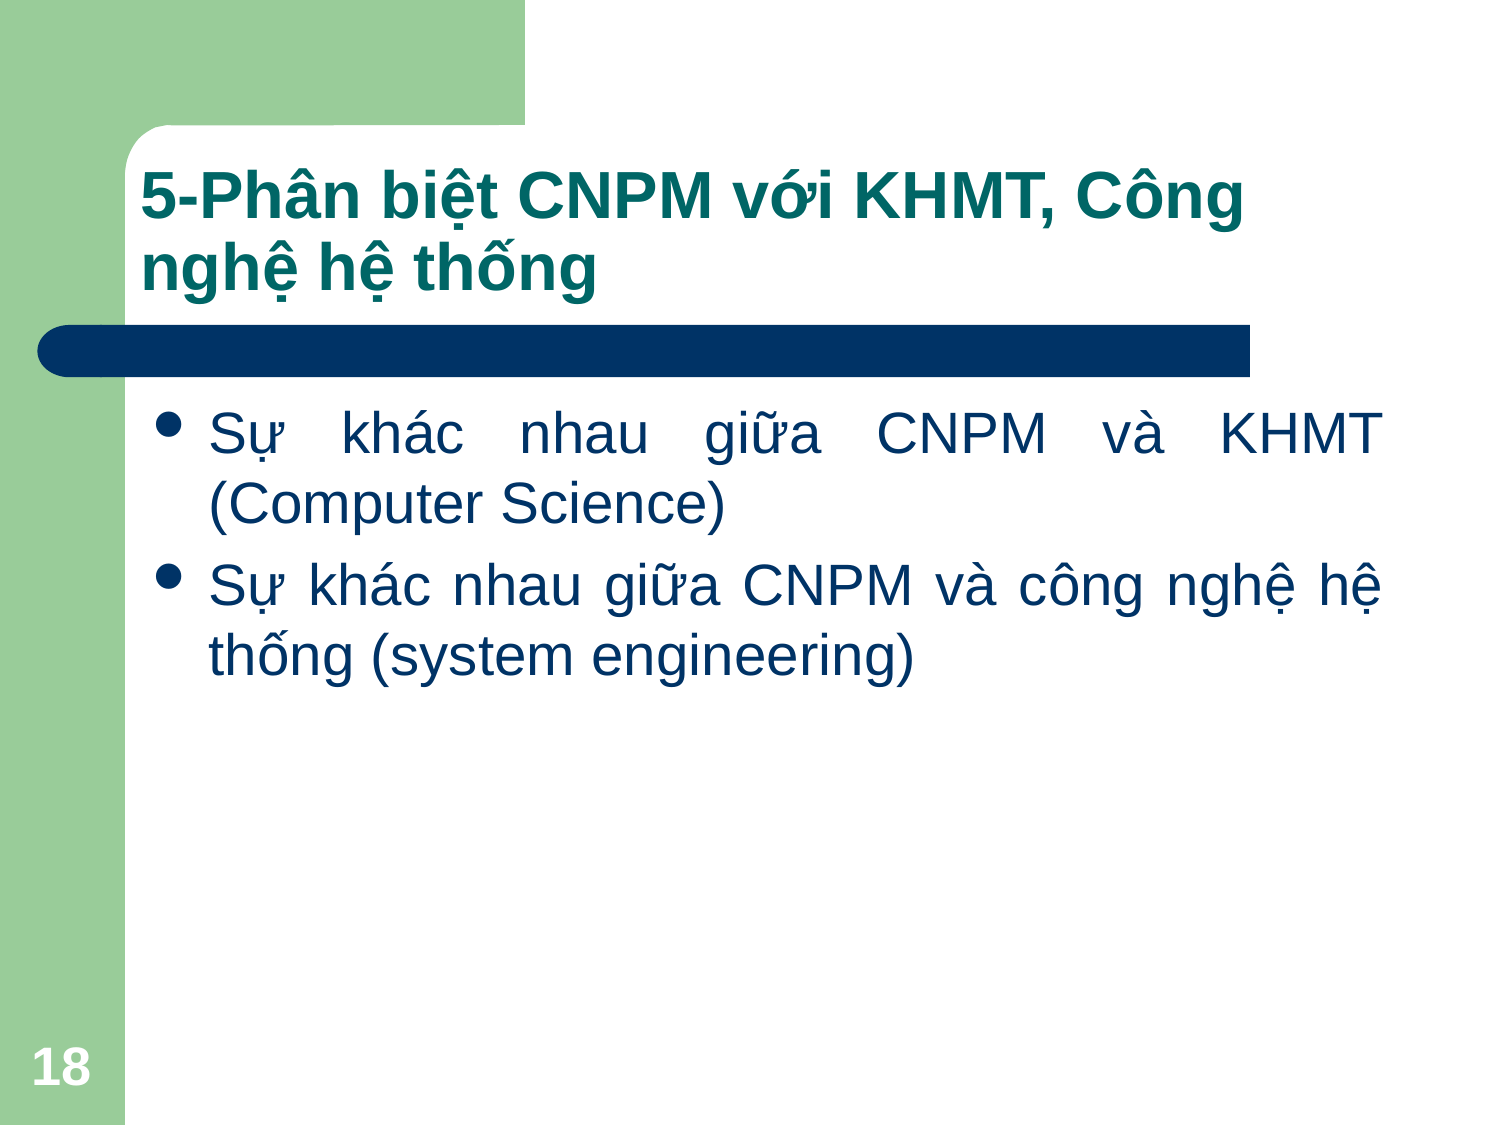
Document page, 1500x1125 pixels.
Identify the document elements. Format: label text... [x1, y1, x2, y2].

list Sự khác nhau giữa CNPM và KHMT (Computer Science) Sự khác nhau giữa CNPM và công nghệ hệ thống (system engineering) [137, 387, 1400, 999]
title 5-Phân biệt CNPM với KHMT, Công nghệ hệ thống [125, 125, 1425, 313]
slide_number 18 [13, 1023, 111, 1105]
